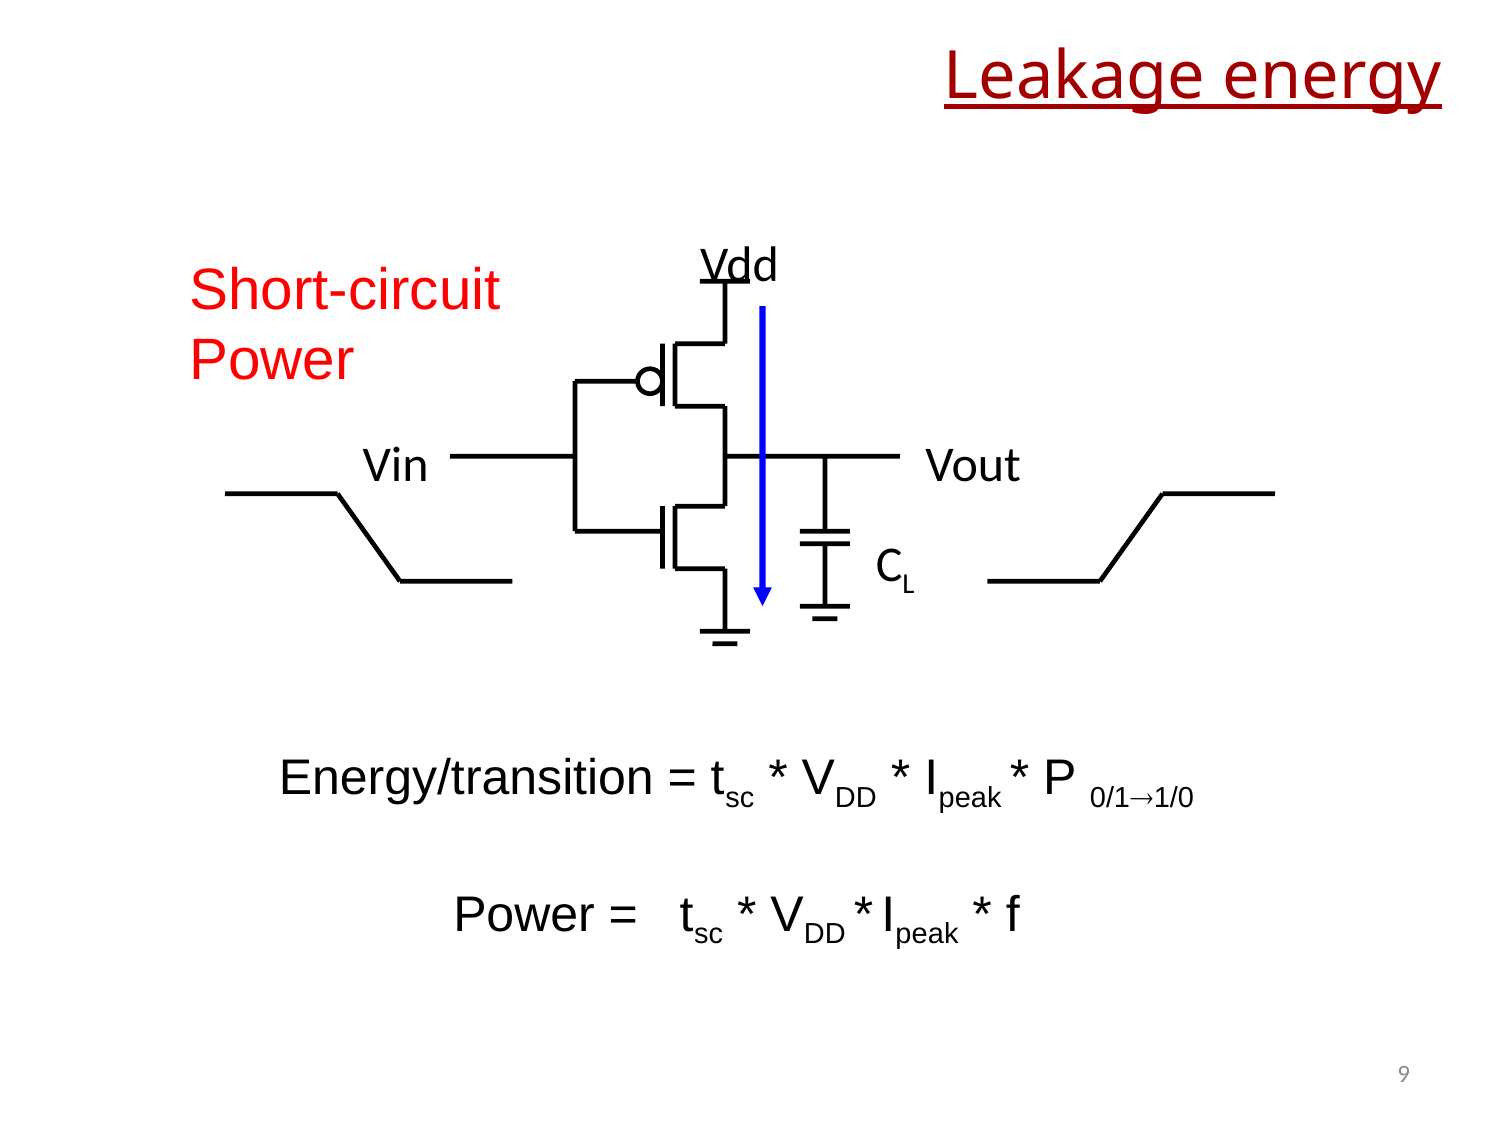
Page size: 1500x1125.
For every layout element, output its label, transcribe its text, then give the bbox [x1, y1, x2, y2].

text_box Energy/transition = tsc * VDD * Ipeak * P 0/11/0 Power = tsc * VDD * Ipeak * f [37, 744, 1450, 1125]
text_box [174, 230, 1276, 644]
title Leakage energy [50, 19, 1458, 125]
